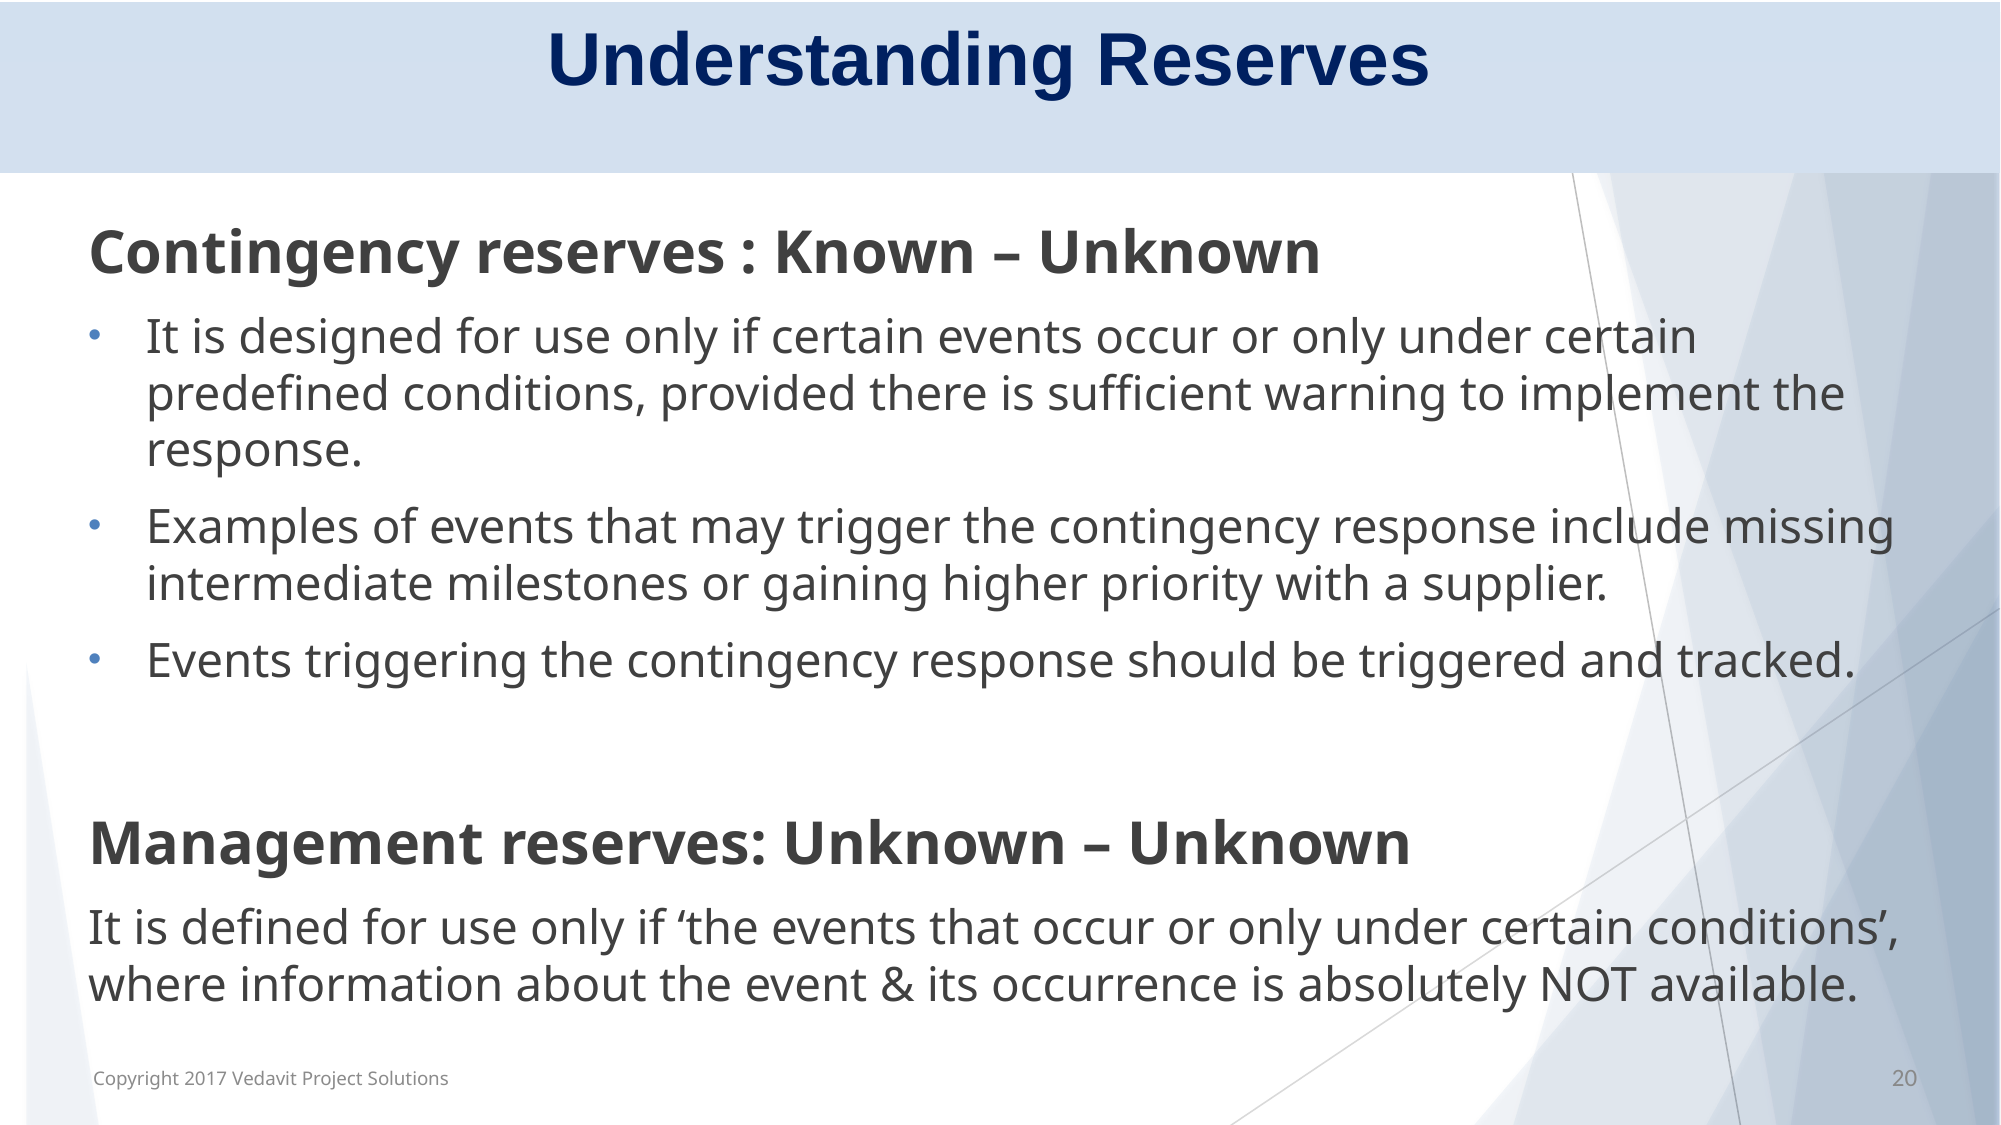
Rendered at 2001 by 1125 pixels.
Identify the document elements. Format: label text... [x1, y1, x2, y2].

footer Copyright 2017 Vedavit Project Solutions [78, 1047, 1180, 1108]
list Contingency reserves : Known – Unknown It is designed for use only if certain events occur or only under certain predefined conditions, provided there is sufficient warning to implement the response. Examples of events that may trigger the contingency response include missing intermediate milestones or gaining higher priority with a supplier. Events triggering the contingency response should be triggered and tracked. Management reserves: Unknown – Unknown It is defined for use only if ‘the events that occur or only under certain conditions’, where information about the event & its occurrence is absolutely NOT available. [73, 207, 1946, 1021]
title Understanding Reserves [0, 2, 2000, 173]
slide_number 20 [1820, 1046, 1933, 1107]
